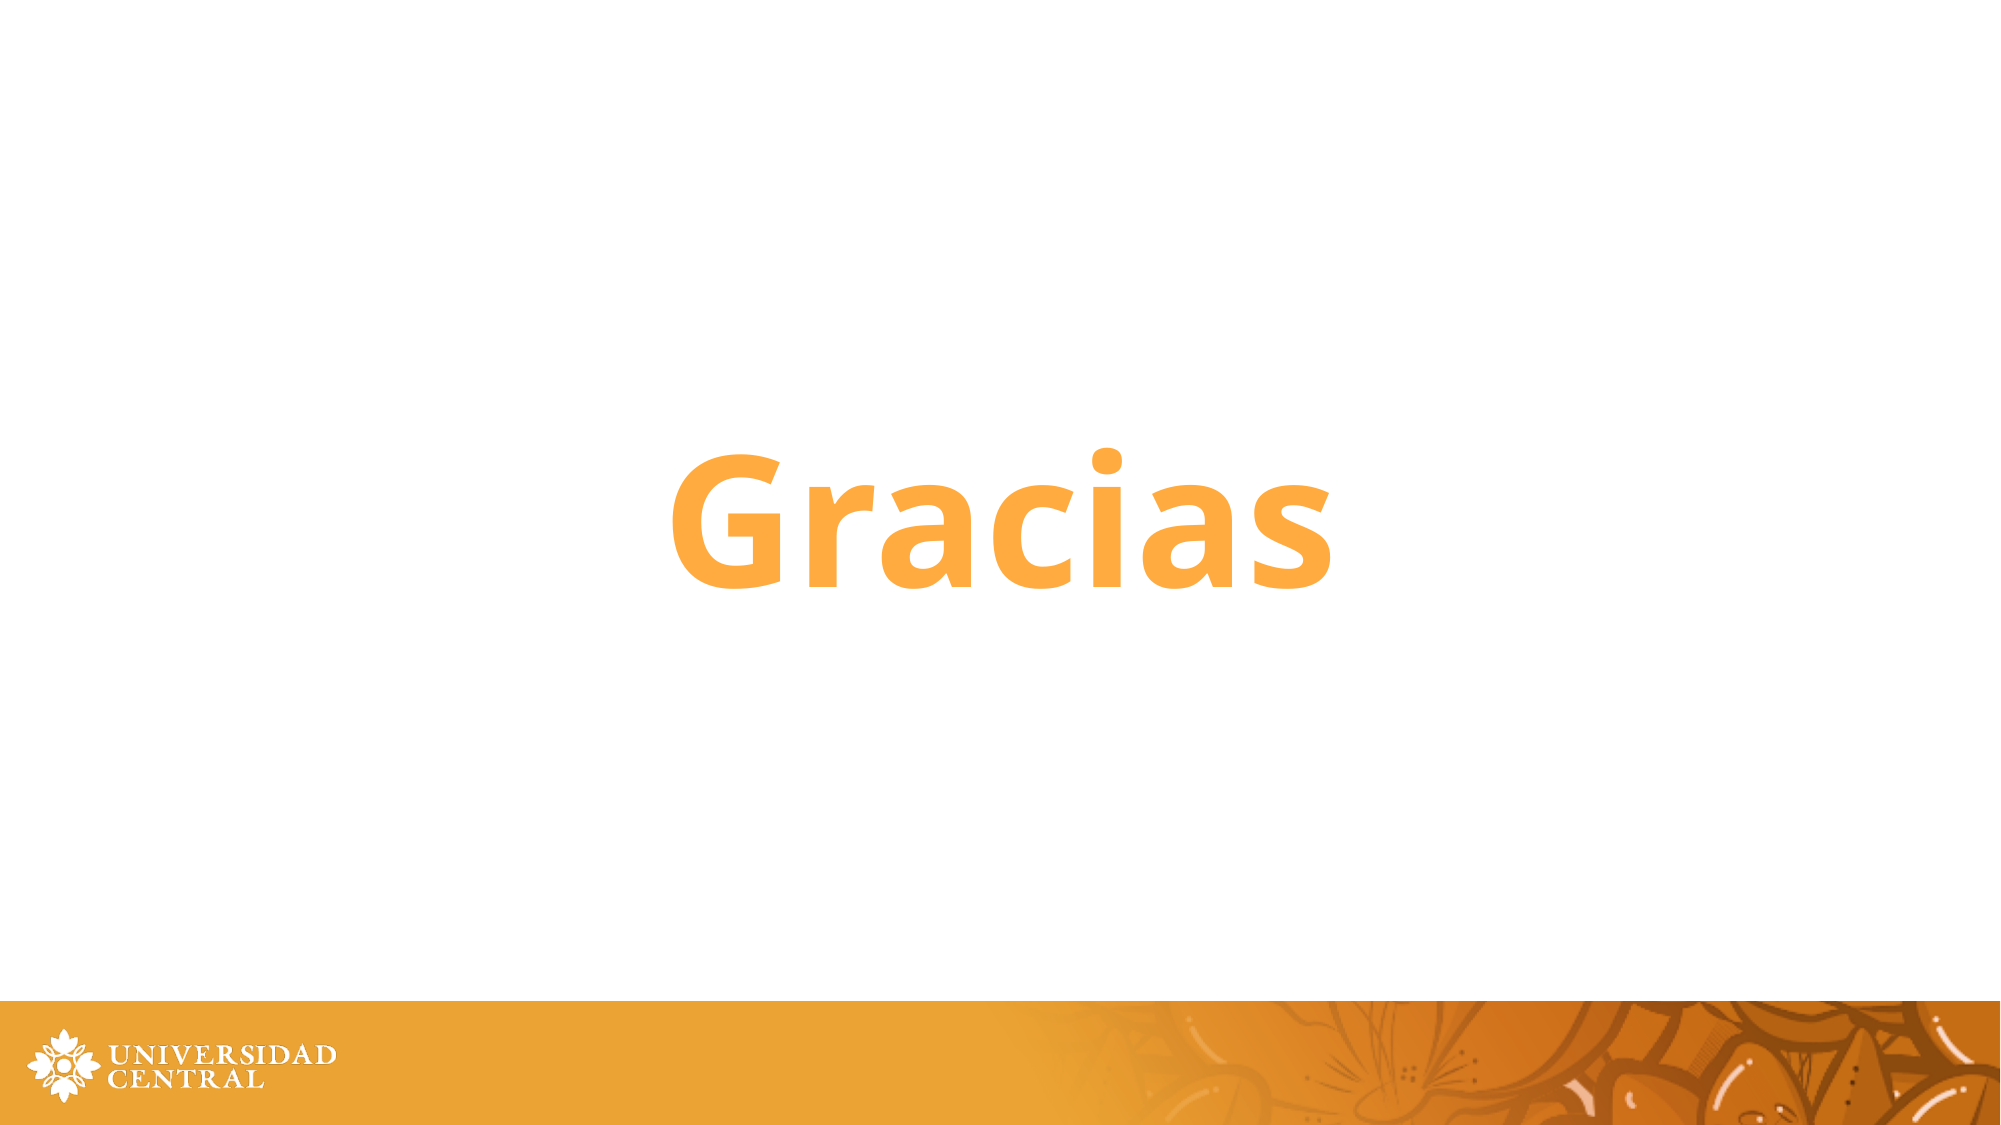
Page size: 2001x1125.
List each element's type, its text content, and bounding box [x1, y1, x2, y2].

title Gracias [137, 418, 1863, 637]
picture [0, 989, 2001, 1125]
